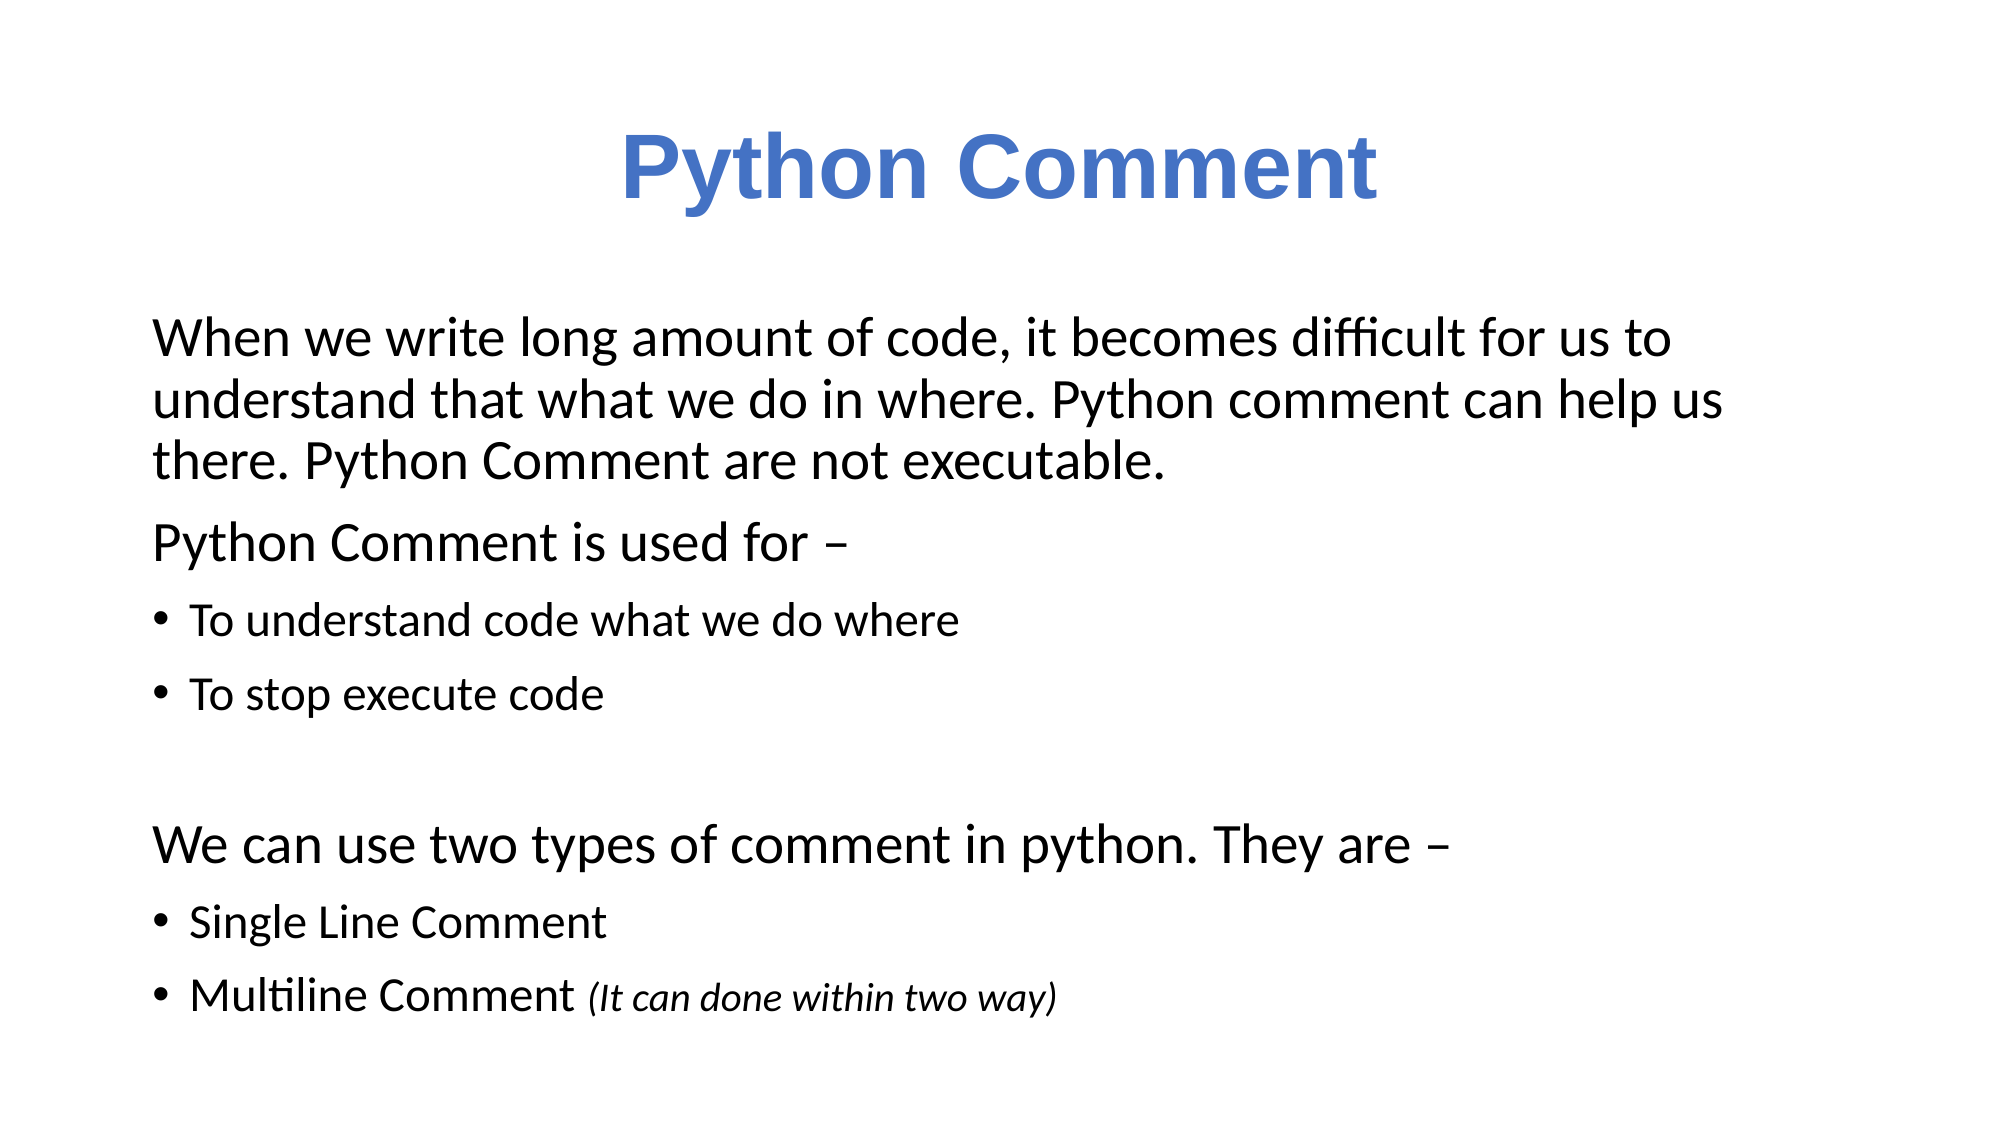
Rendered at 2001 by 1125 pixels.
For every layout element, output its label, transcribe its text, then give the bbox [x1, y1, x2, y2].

list When we write long amount of code, it becomes difficult for us to understand that what we do in where. Python comment can help us there. Python Comment are not executable. Python Comment is used for – To understand code what we do where To stop execute code We can use two types of comment in python. They are – Single Line Comment Multiline Comment (It can done within two way) [137, 299, 1863, 1036]
title Python Comment [137, 59, 1863, 278]
